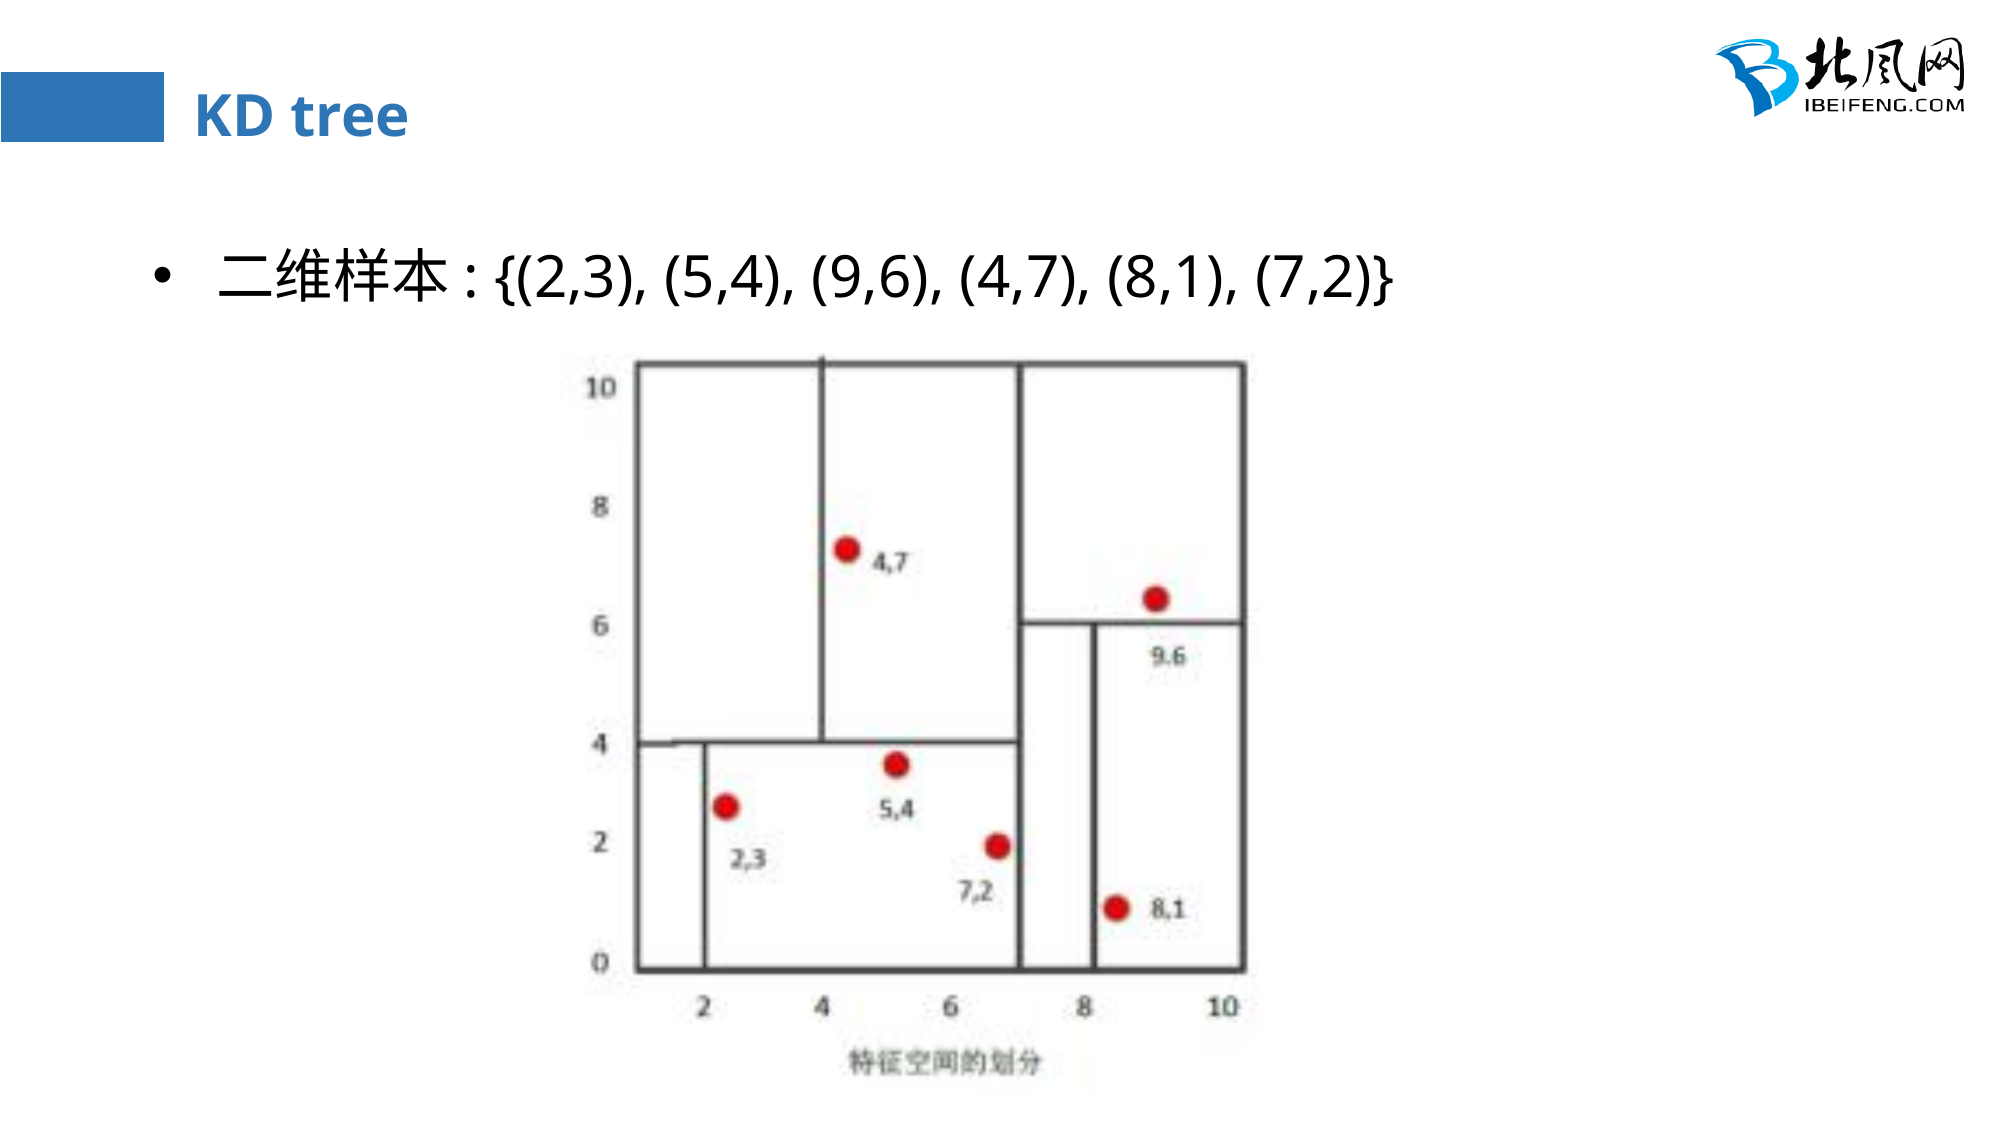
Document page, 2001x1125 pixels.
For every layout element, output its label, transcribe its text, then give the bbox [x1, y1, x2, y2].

list 二维样本: {(2,3), (5,4), (9,6), (4,7), (8,1), (7,2)} [137, 196, 1863, 1014]
picture [1904, 27, 1974, 119]
picture [533, 327, 1294, 1094]
title KD tree [178, 27, 1904, 208]
